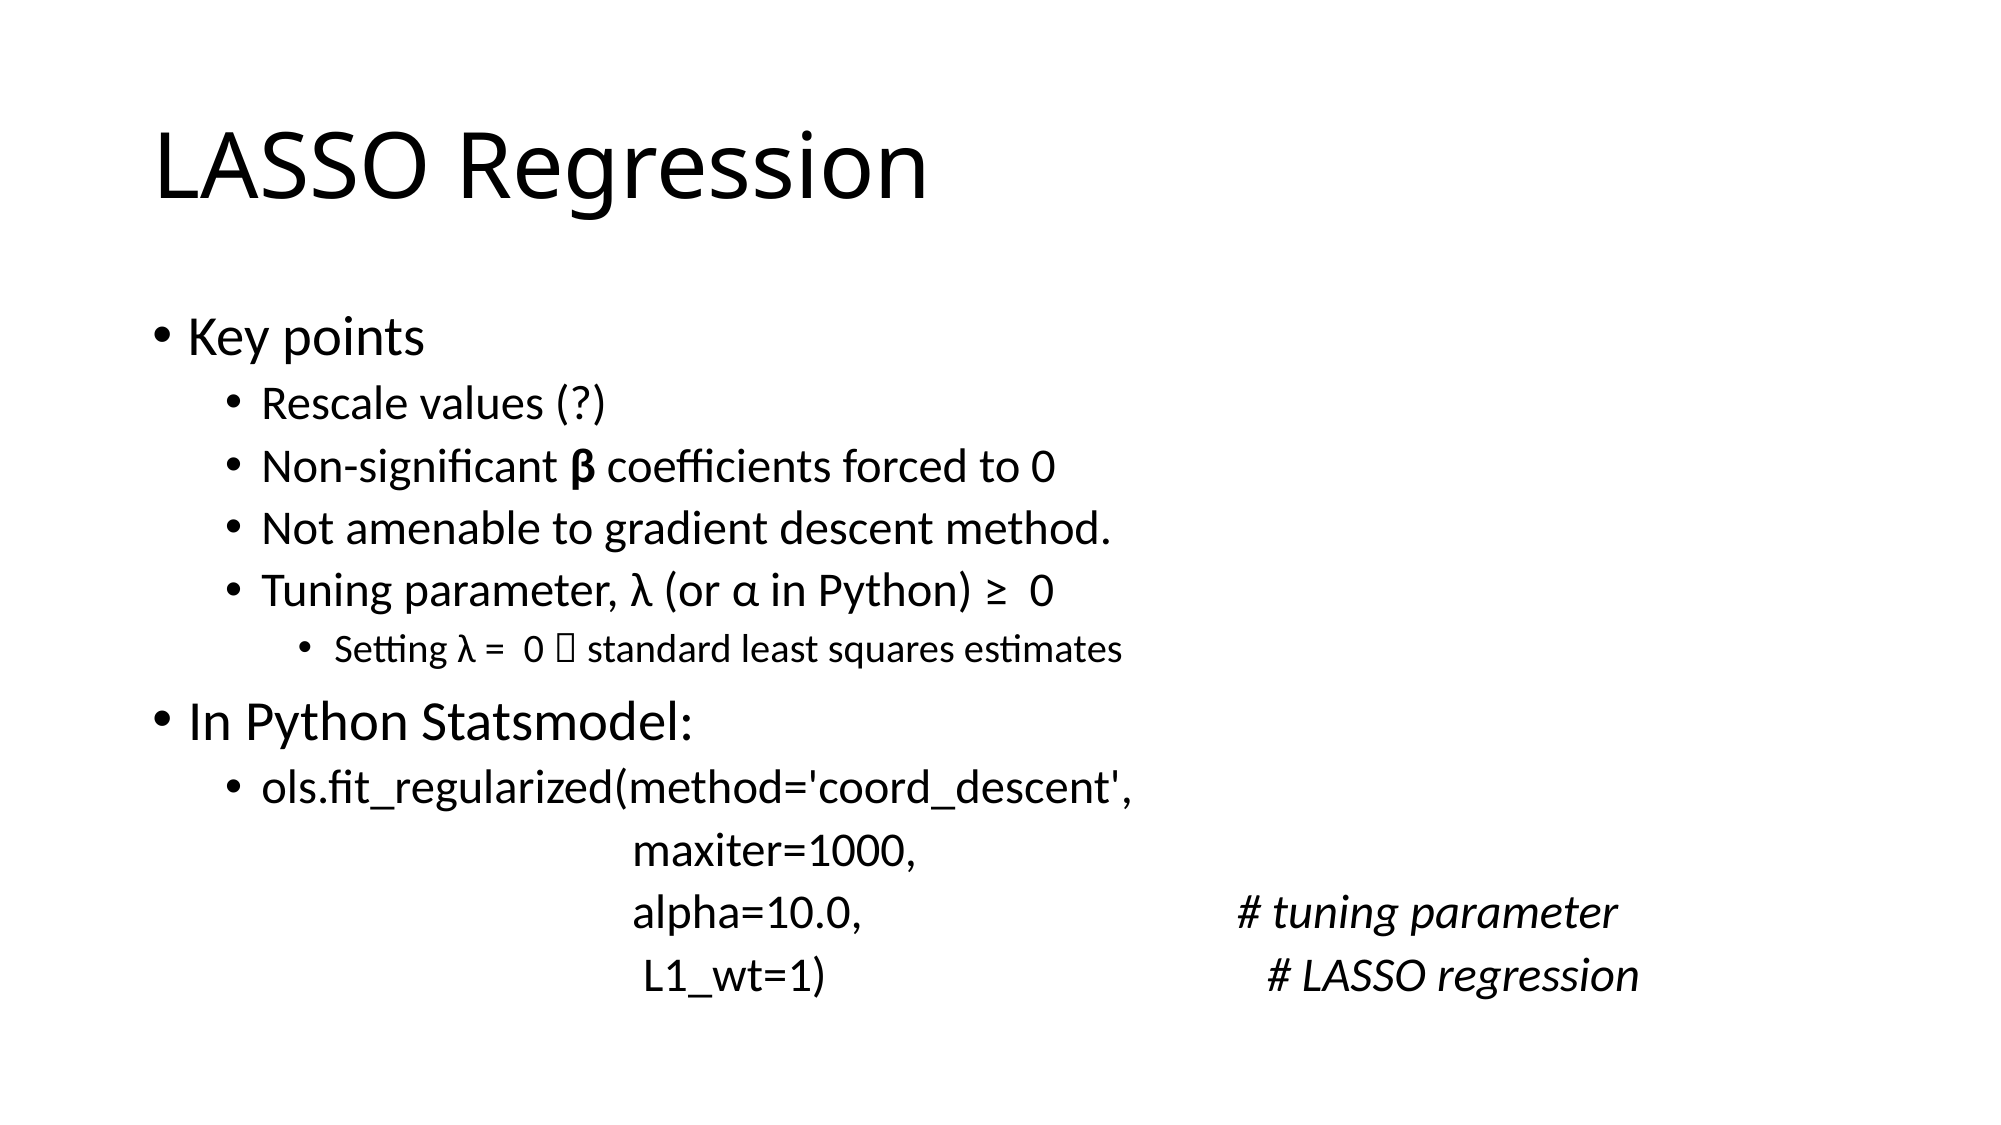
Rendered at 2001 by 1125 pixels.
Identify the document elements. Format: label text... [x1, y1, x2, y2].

title LASSO Regression [137, 59, 1863, 278]
list Key points Rescale values (?) Non-significant β coefficients forced to 0 Not amenable to gradient descent method. Tuning parameter, λ (or α in Python) ≥ 0 Setting λ = 0  standard least squares estimates In Python Statsmodel: ols.fit_regularized(method='coord_descent', maxiter=1000, alpha=10.0, # tuning parameter L1_wt=1) # LASSO regression [137, 299, 1863, 1014]
